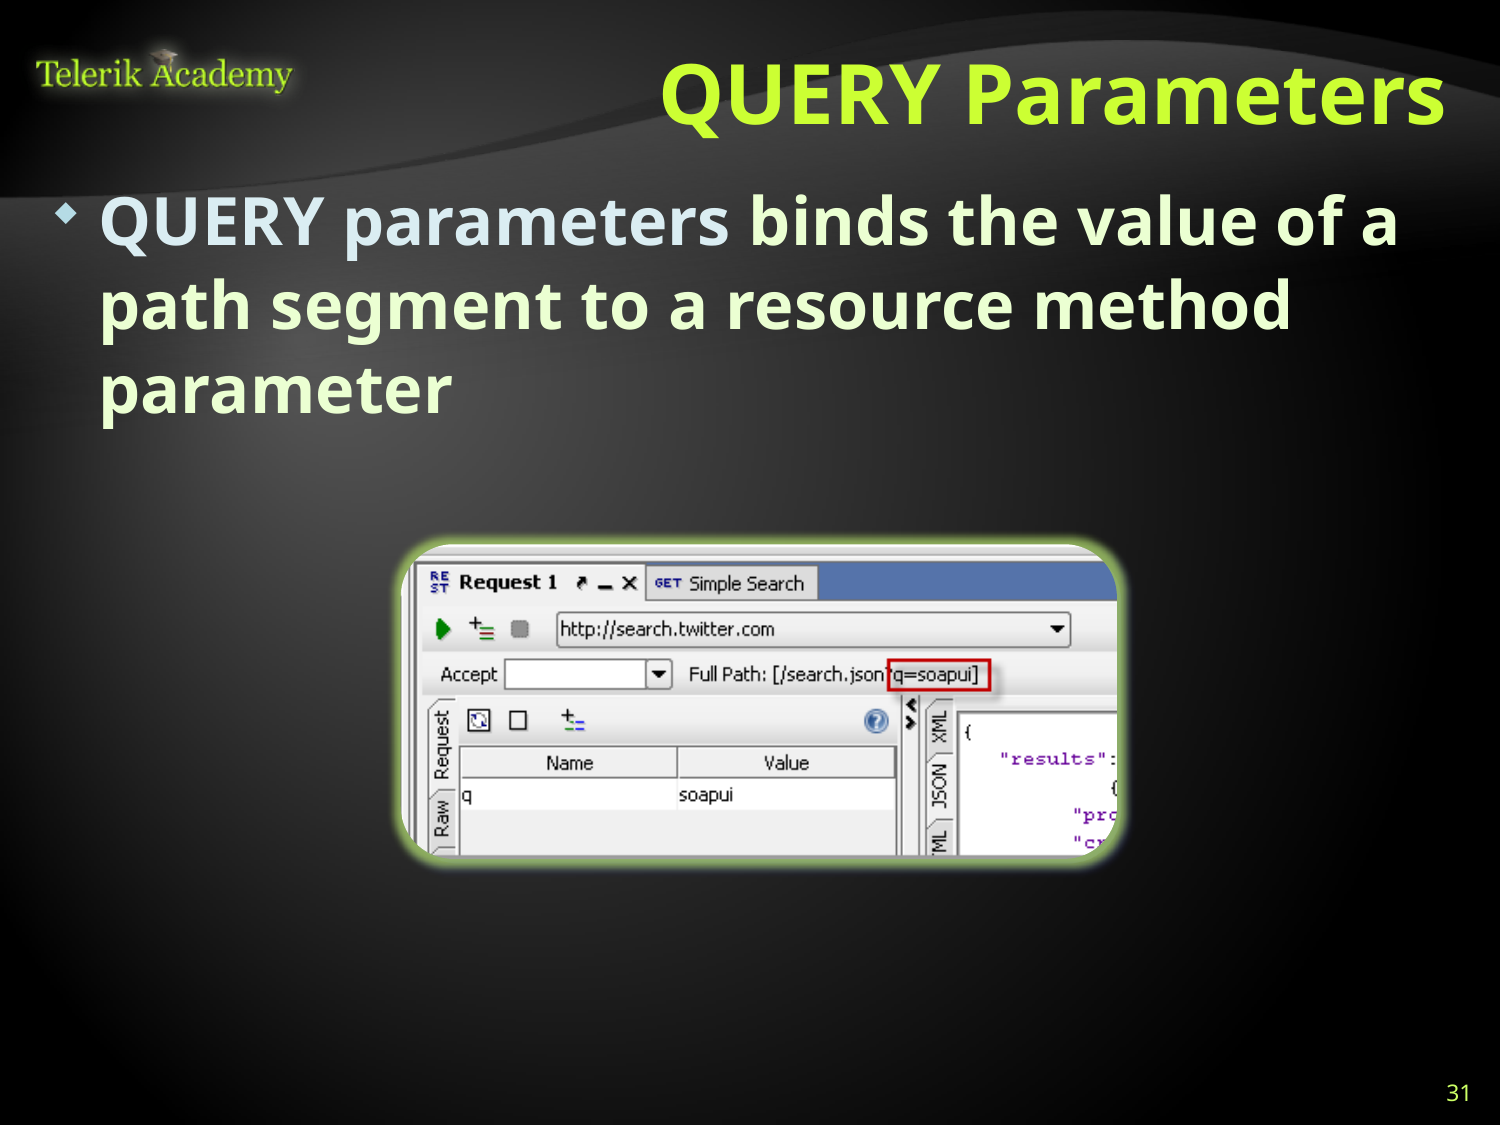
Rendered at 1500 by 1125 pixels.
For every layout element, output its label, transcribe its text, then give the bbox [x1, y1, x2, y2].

slide_number 31 [1412, 1074, 1488, 1113]
list QUERY parameters binds the value of a path segment to a resource method parameter [37, 167, 1463, 1100]
picture [0, 0, 1500, 1125]
title QUERY Parameters [300, 30, 1463, 167]
